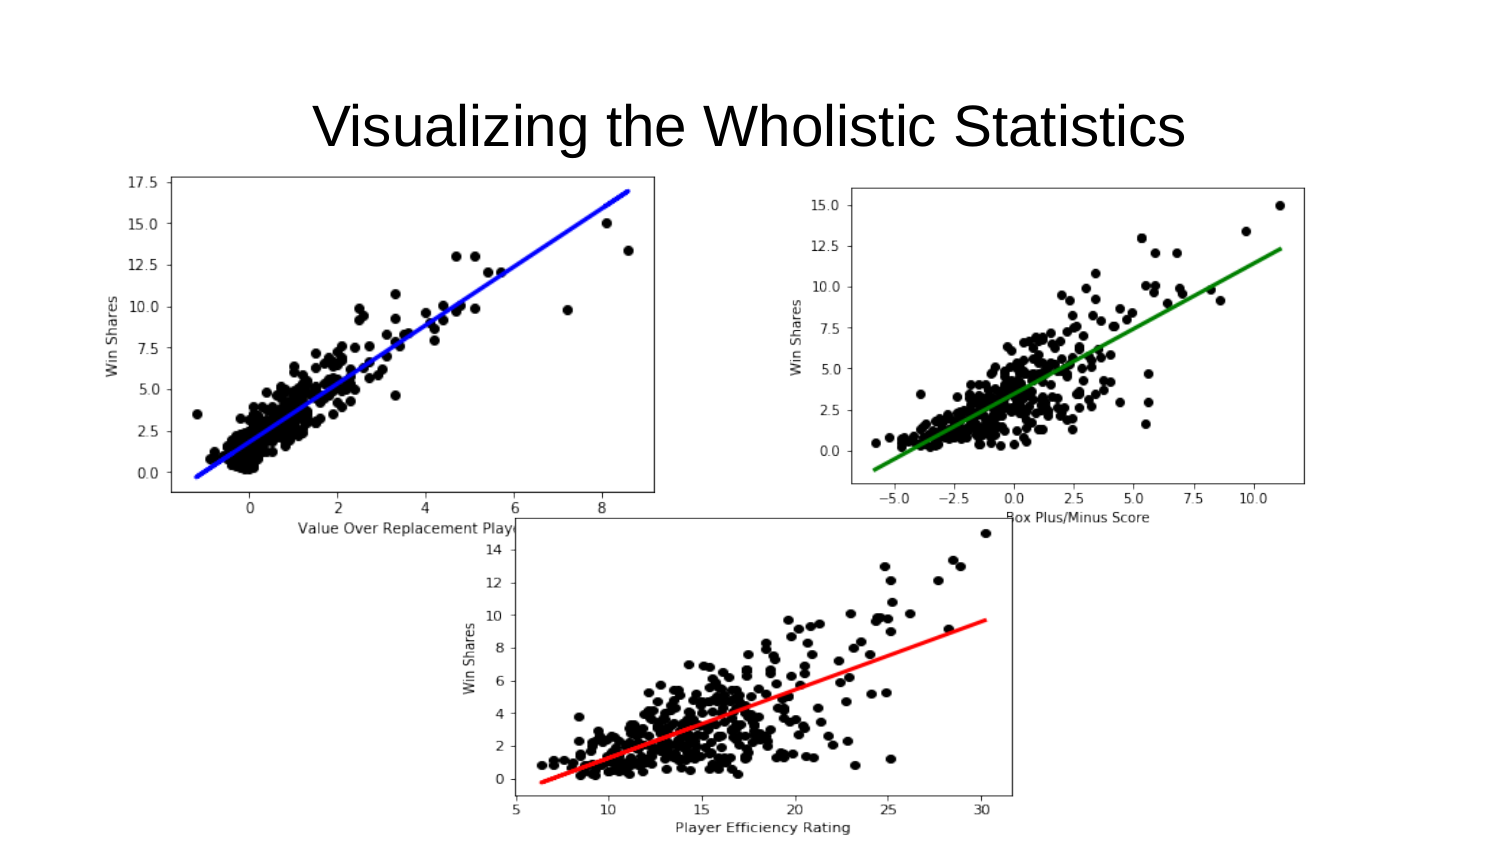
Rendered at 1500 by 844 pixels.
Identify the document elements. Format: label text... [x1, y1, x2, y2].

picture [97, 162, 1319, 844]
title Visualizing the Wholistic Statistics [51, 72, 1449, 167]
